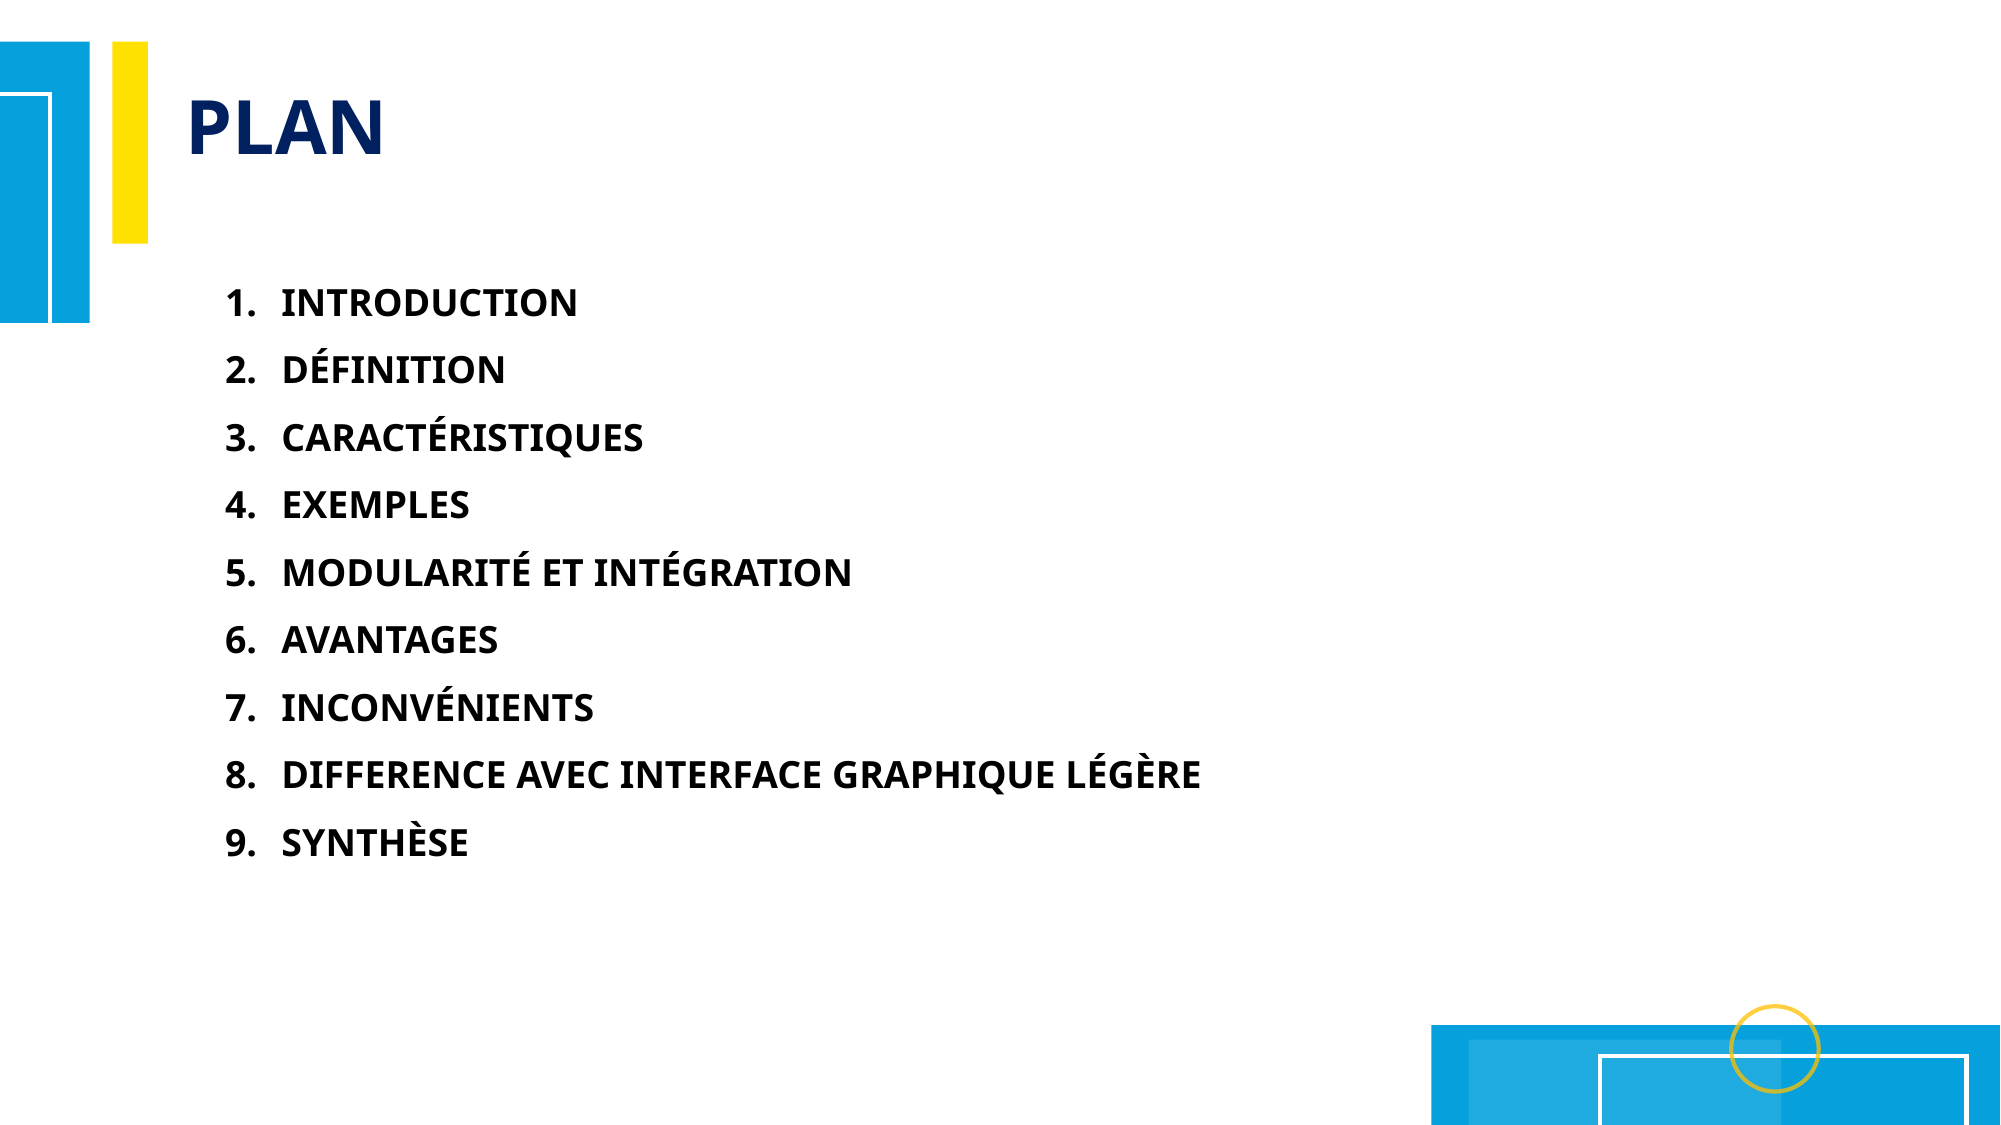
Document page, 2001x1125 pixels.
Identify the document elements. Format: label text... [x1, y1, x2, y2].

text_box [1730, 1005, 1820, 1093]
text_box [111, 41, 149, 245]
text_box [0, 41, 91, 324]
text_box [1599, 1055, 1968, 1125]
text_box [1813, 1024, 2000, 1125]
text_box [1430, 1024, 1737, 1125]
text_box [1468, 1039, 1731, 1125]
text_box INTRODUCTION DÉFINITION CARACTÉRISTIQUES EXEMPLES MODULARITÉ ET INTÉGRATION AVANTAGES INCONVÉNIENTS DIFFERENCE AVEC INTERFACE GRAPHIQUE LÉGÈRE SYNTHÈSE [210, 248, 1500, 872]
text_box PLAN [170, 72, 765, 177]
text_box [0, 93, 51, 353]
